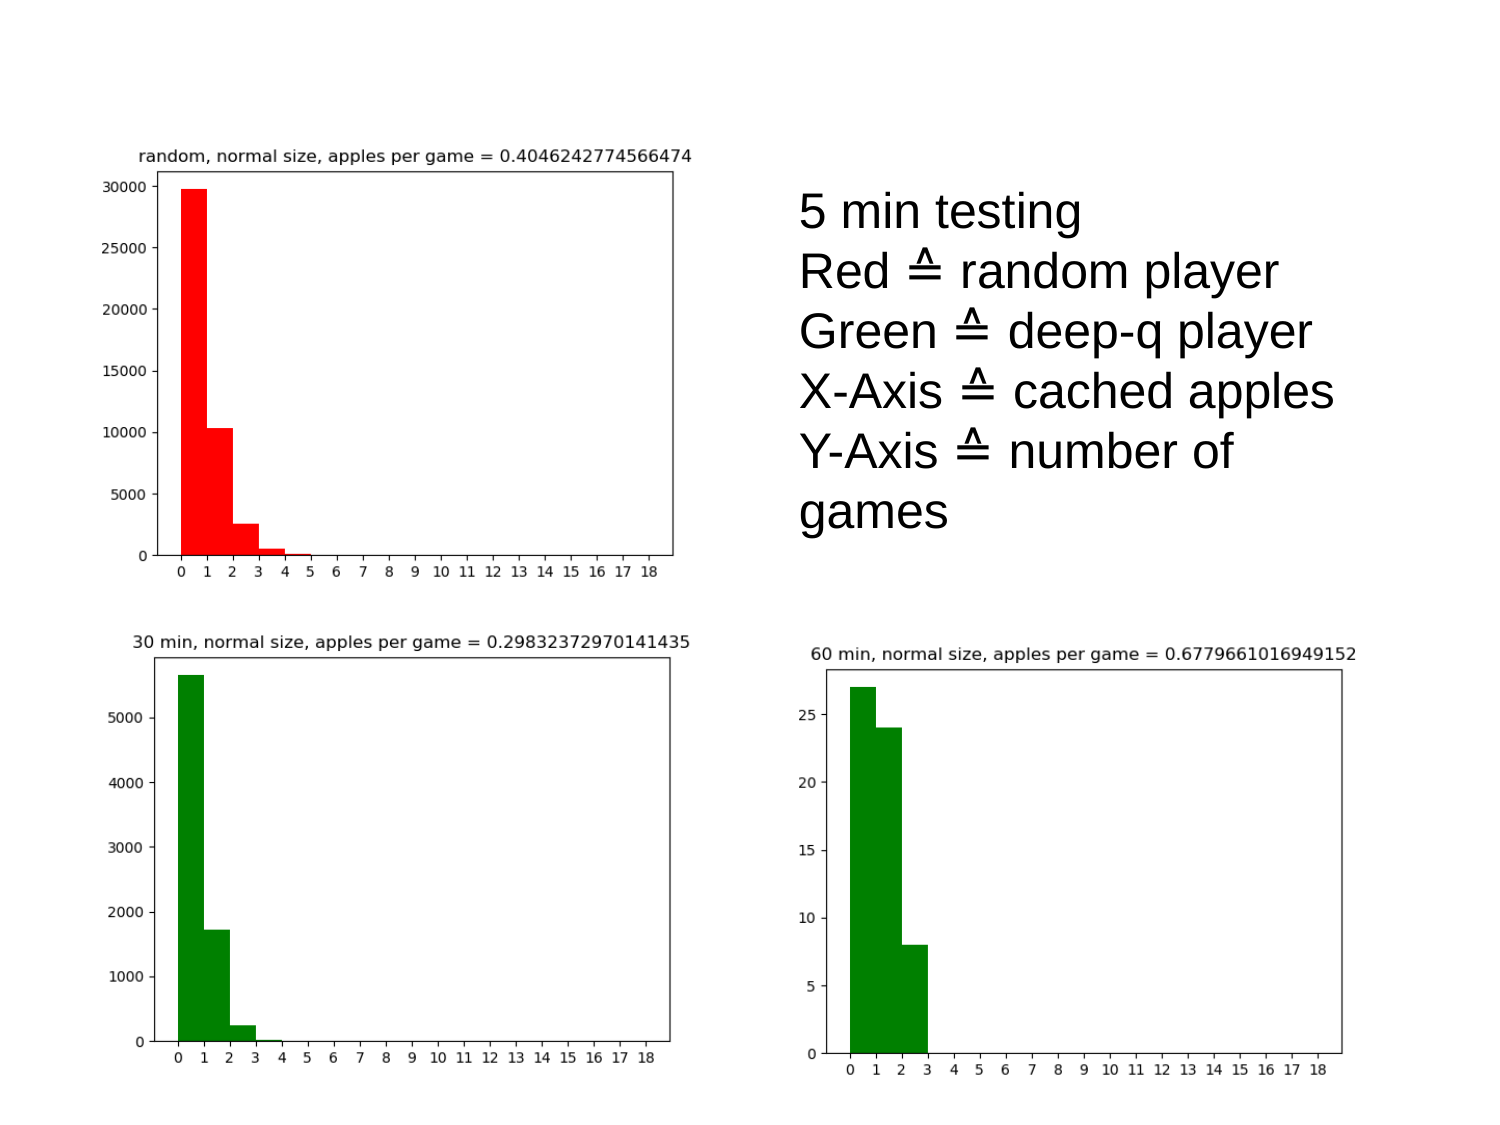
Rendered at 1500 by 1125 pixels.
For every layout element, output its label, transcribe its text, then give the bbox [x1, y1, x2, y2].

picture [743, 609, 1408, 1108]
picture [71, 111, 739, 1097]
text_box 5 min testing Red ≙ random player Green ≙ deep-q player X-Axis ≙ cached apples Y-Axis ≙ number of games [784, 171, 1367, 547]
